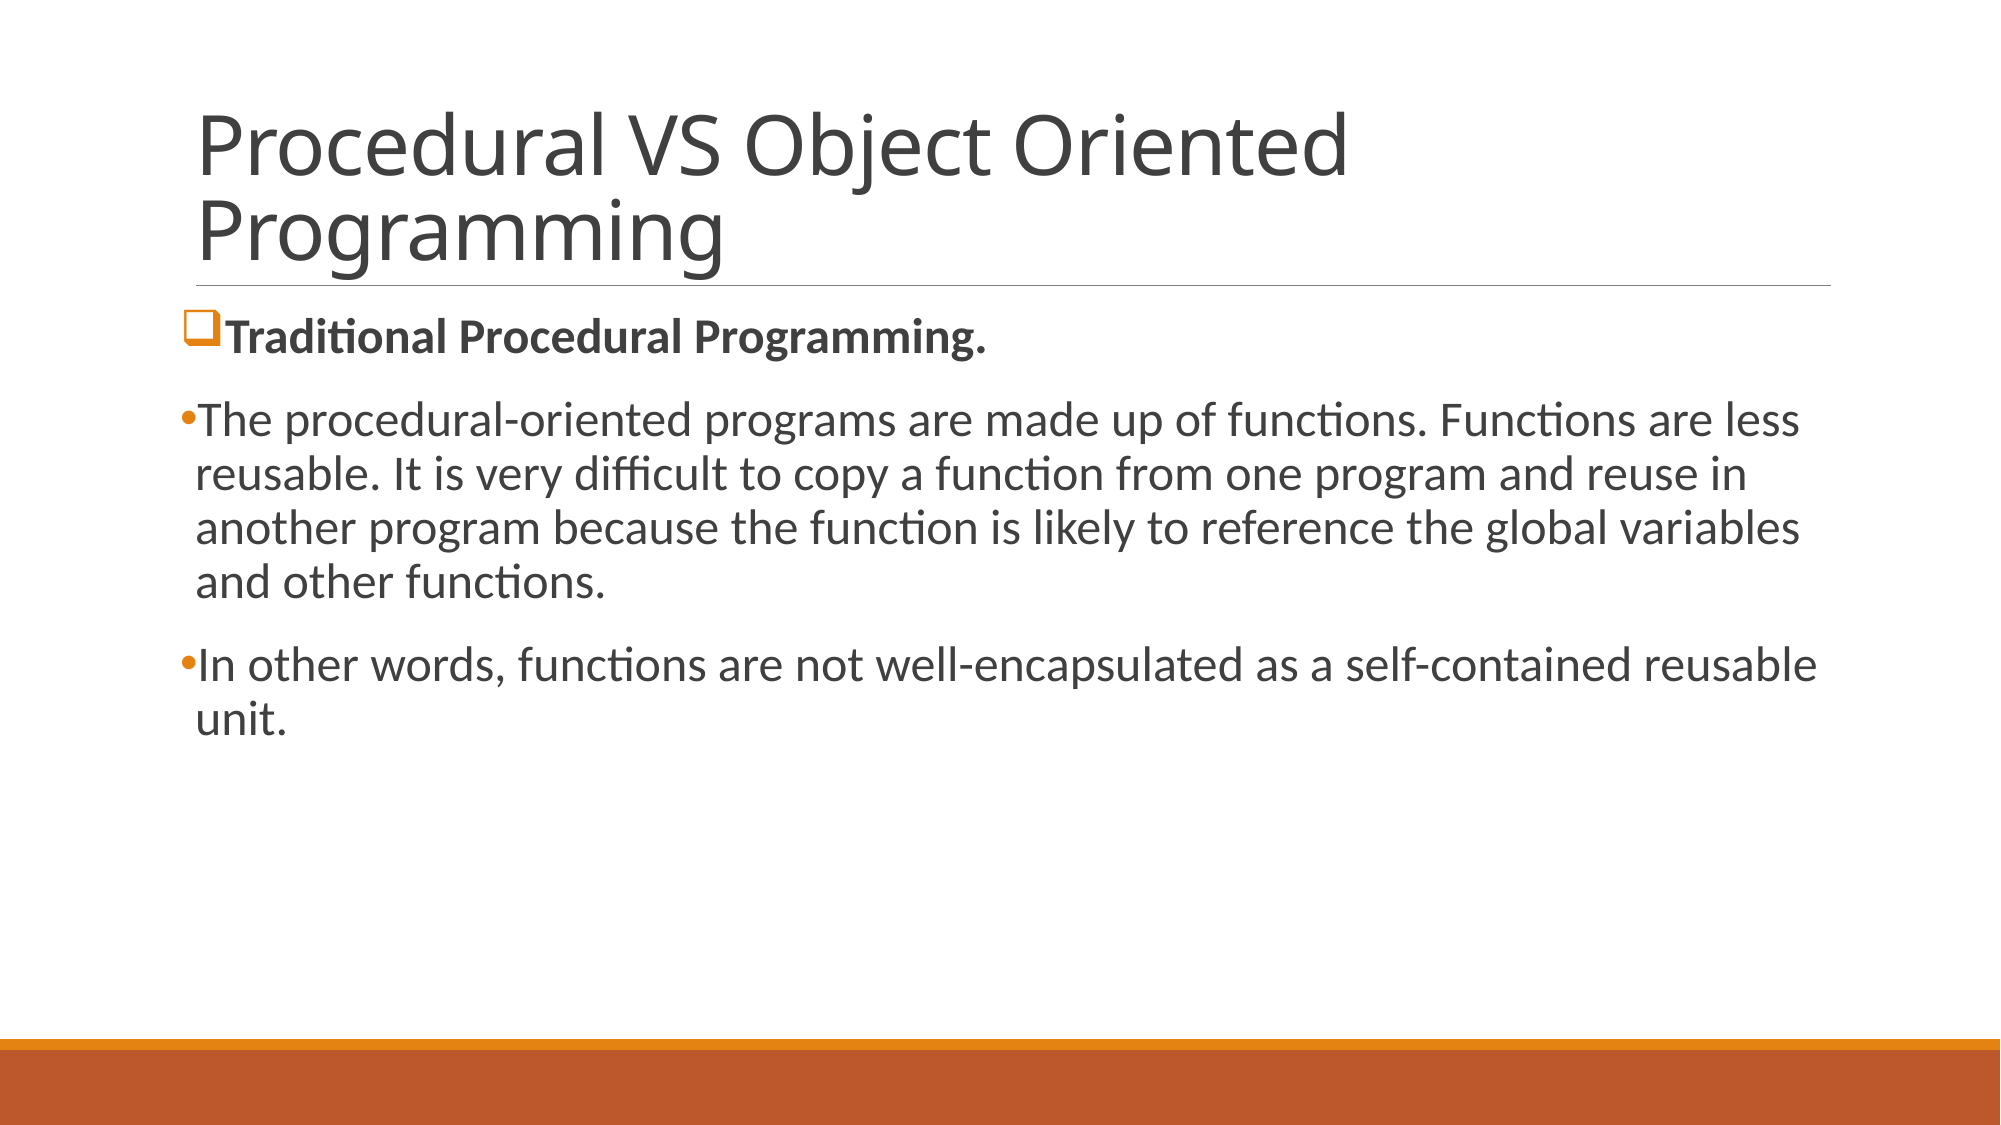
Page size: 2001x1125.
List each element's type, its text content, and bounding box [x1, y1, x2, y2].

title Procedural VS Object Oriented Programming [180, 47, 1891, 285]
list Traditional Procedural Programming. The procedural-oriented programs are made up of functions. Functions are less reusable. It is very difficult to copy a function from one program and reuse in another program because the function is likely to reference the global variables and other functions. In other words, functions are not well-encapsulated as a self-contained reusable unit. [180, 302, 1830, 981]
